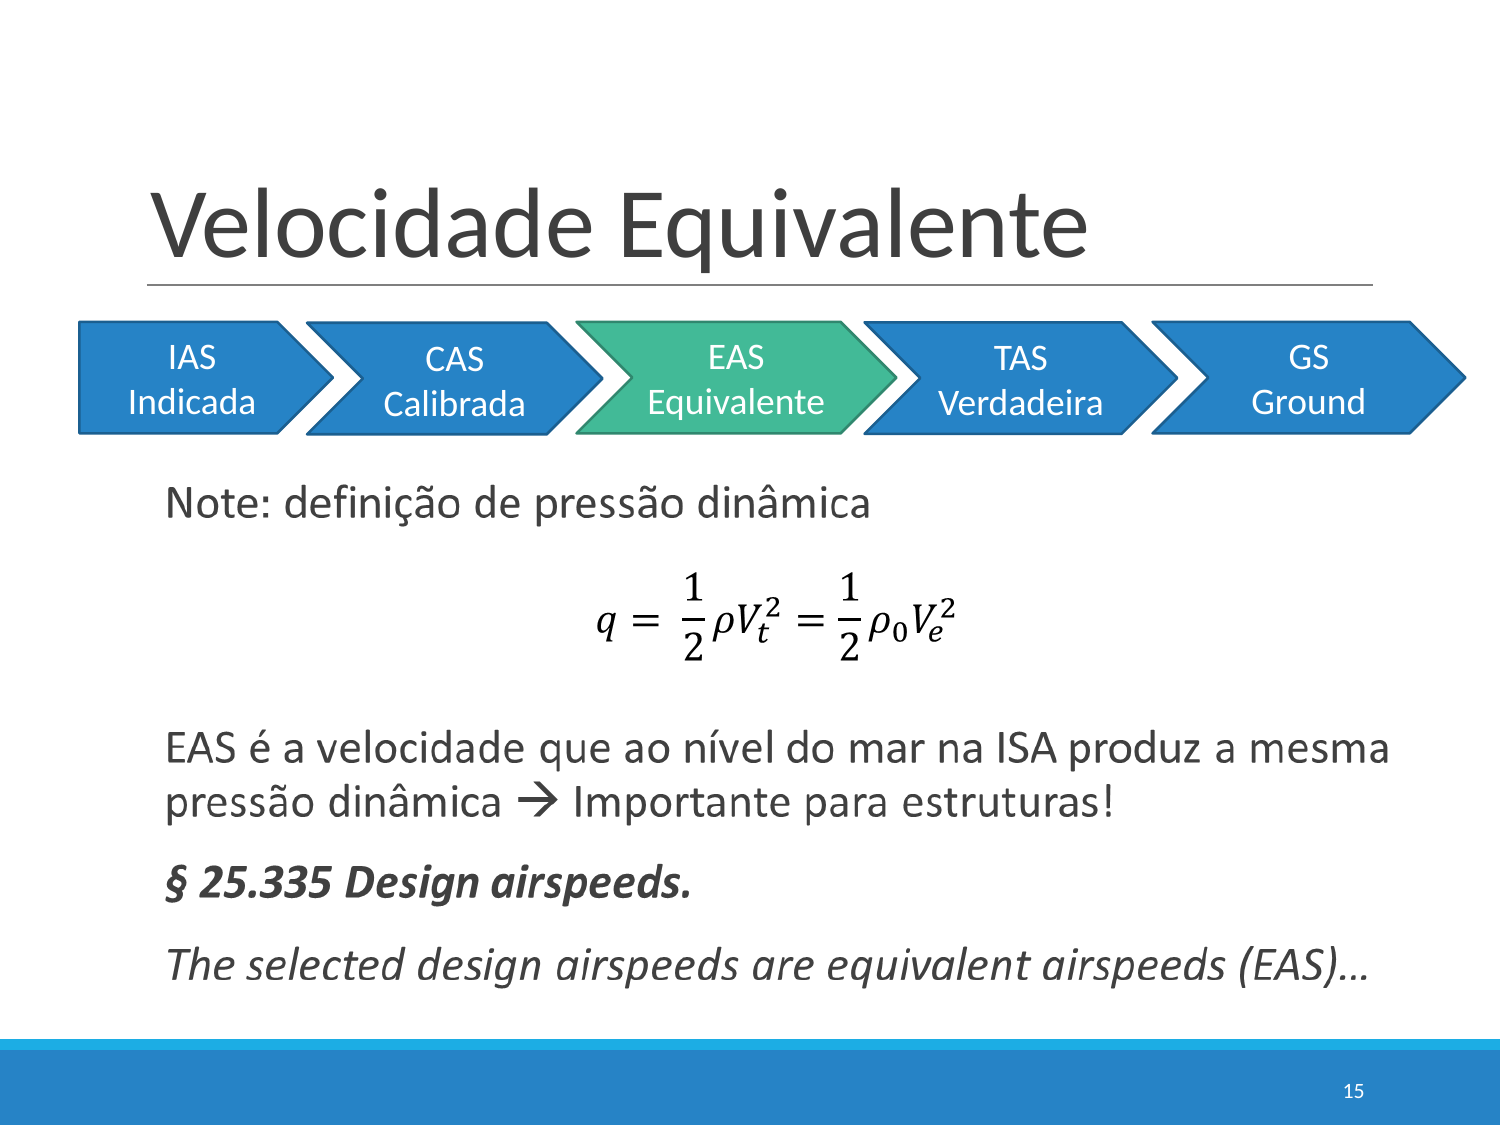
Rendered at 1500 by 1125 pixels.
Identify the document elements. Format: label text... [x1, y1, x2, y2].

text_box IAS Indicada [79, 321, 333, 434]
list [135, 456, 1430, 1125]
text_box GS Ground [1152, 321, 1466, 434]
text_box TAS Verdadeira [864, 322, 1178, 434]
slide_number 15 [1218, 1059, 1380, 1120]
text_box CAS Calibrada [307, 322, 603, 435]
text_box [307, 566, 1246, 661]
text_box EAS Equivalente [576, 321, 897, 434]
title Velocidade Equivalente [135, 47, 1373, 285]
